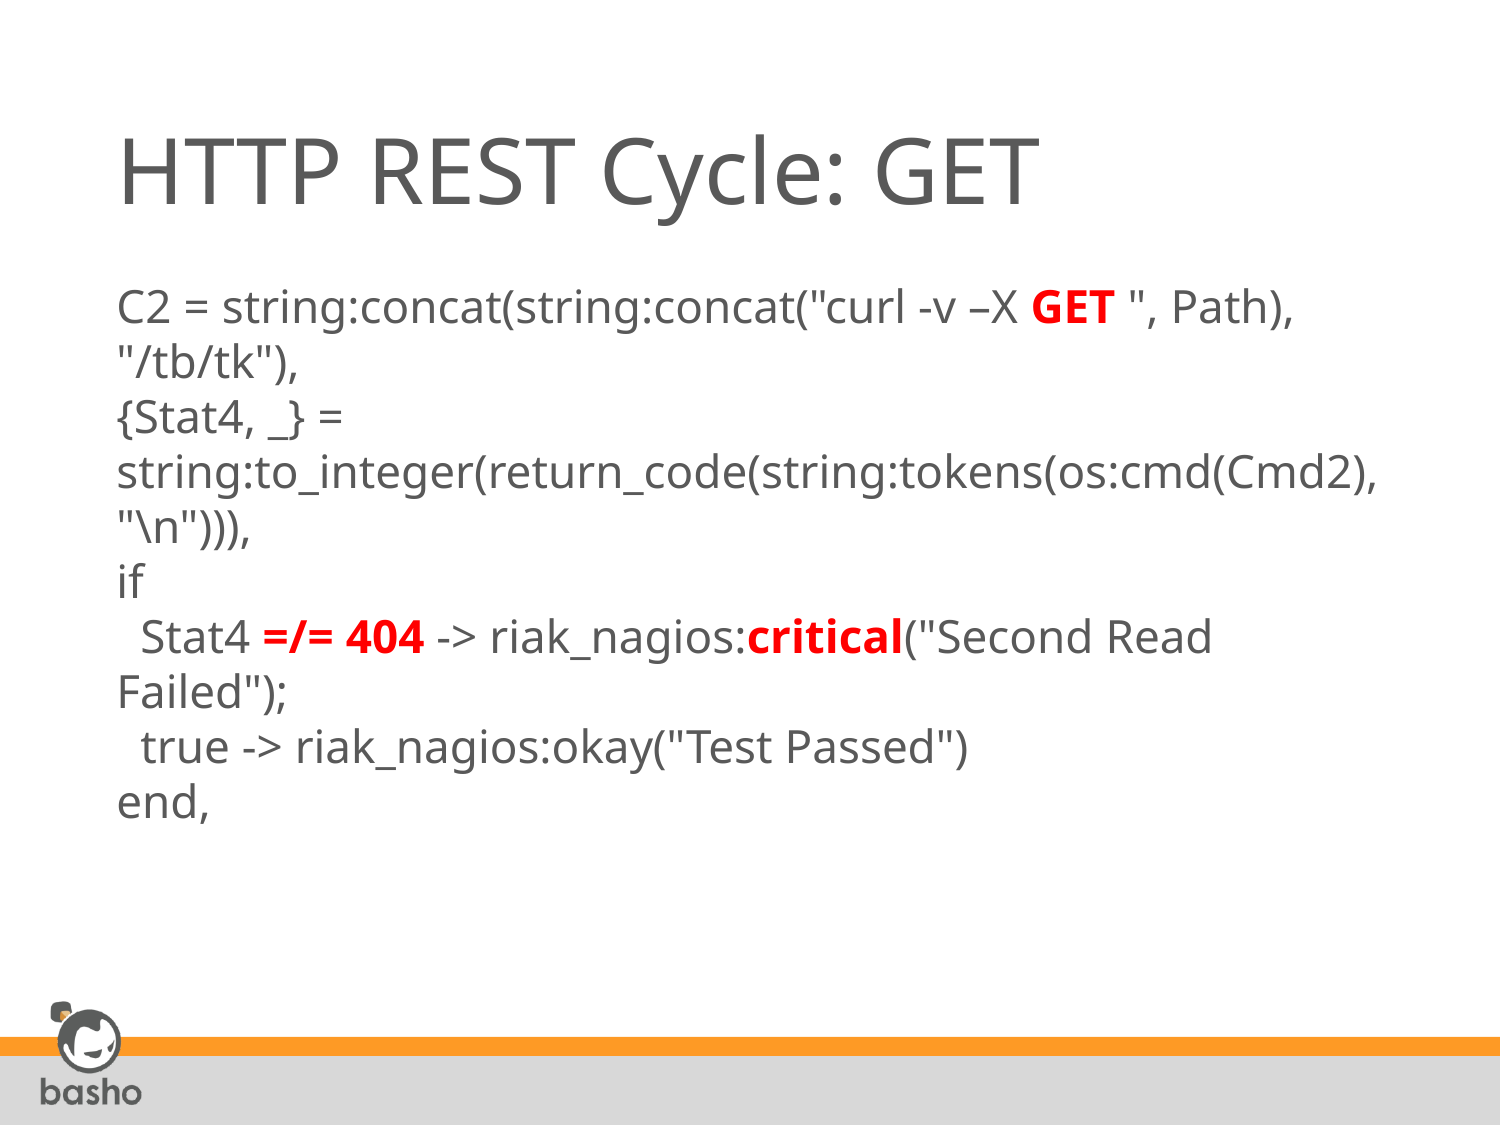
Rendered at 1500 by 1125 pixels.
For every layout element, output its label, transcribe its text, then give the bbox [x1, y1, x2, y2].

picture [38, 1001, 144, 1115]
title HTTP REST Cycle: GET C2 = string:concat(string:concat("curl -v –X GET ", Path), "/tb/tk"), {Stat4, _} = string:to_integer(return_code(string:tokens(os:cmd(Cmd2), "\n"))), if Stat4 =/= 404 -> riak_nagios:critical("Second Read Failed"); true -> riak_nagios:okay("Test Passed") end, [112, 302, 1388, 638]
